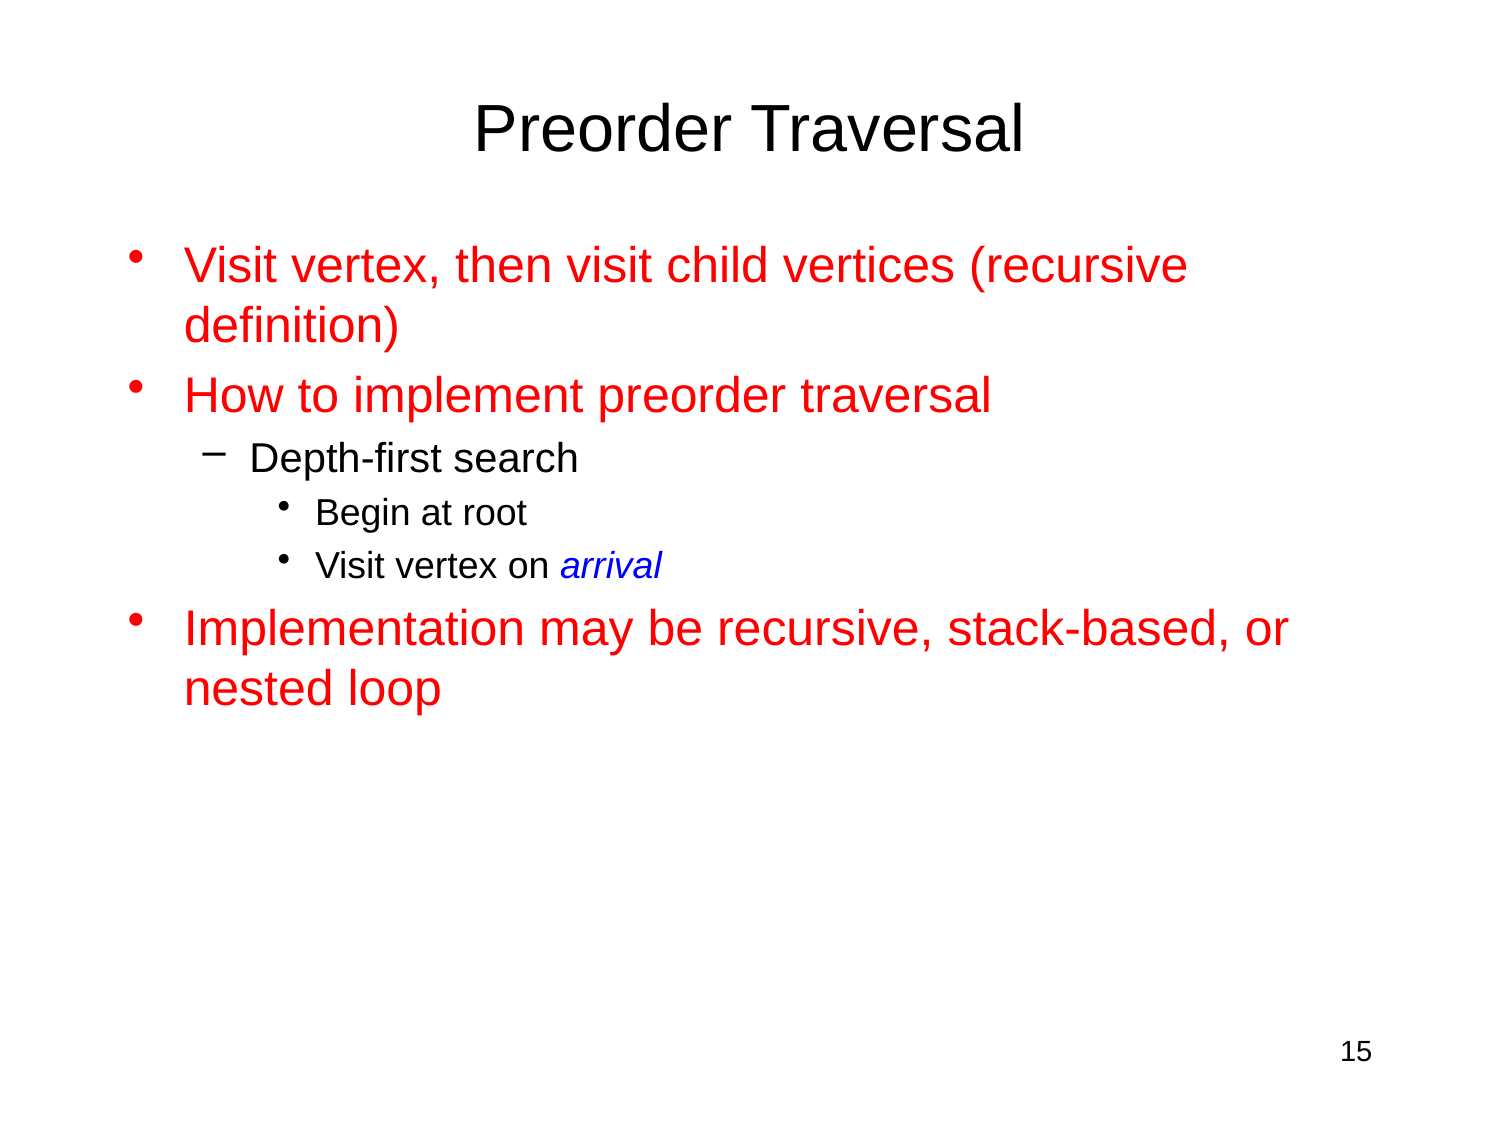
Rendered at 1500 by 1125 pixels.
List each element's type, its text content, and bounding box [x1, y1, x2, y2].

slide_number 15 [1074, 1024, 1388, 1101]
title Preorder Traversal [112, 62, 1388, 188]
list Visit vertex, then visit child vertices (recursive definition) How to implement preorder traversal Depth-first search Begin at root Visit vertex on arrival Implementation may be recursive, stack-based, or nested loop [112, 224, 1388, 1000]
